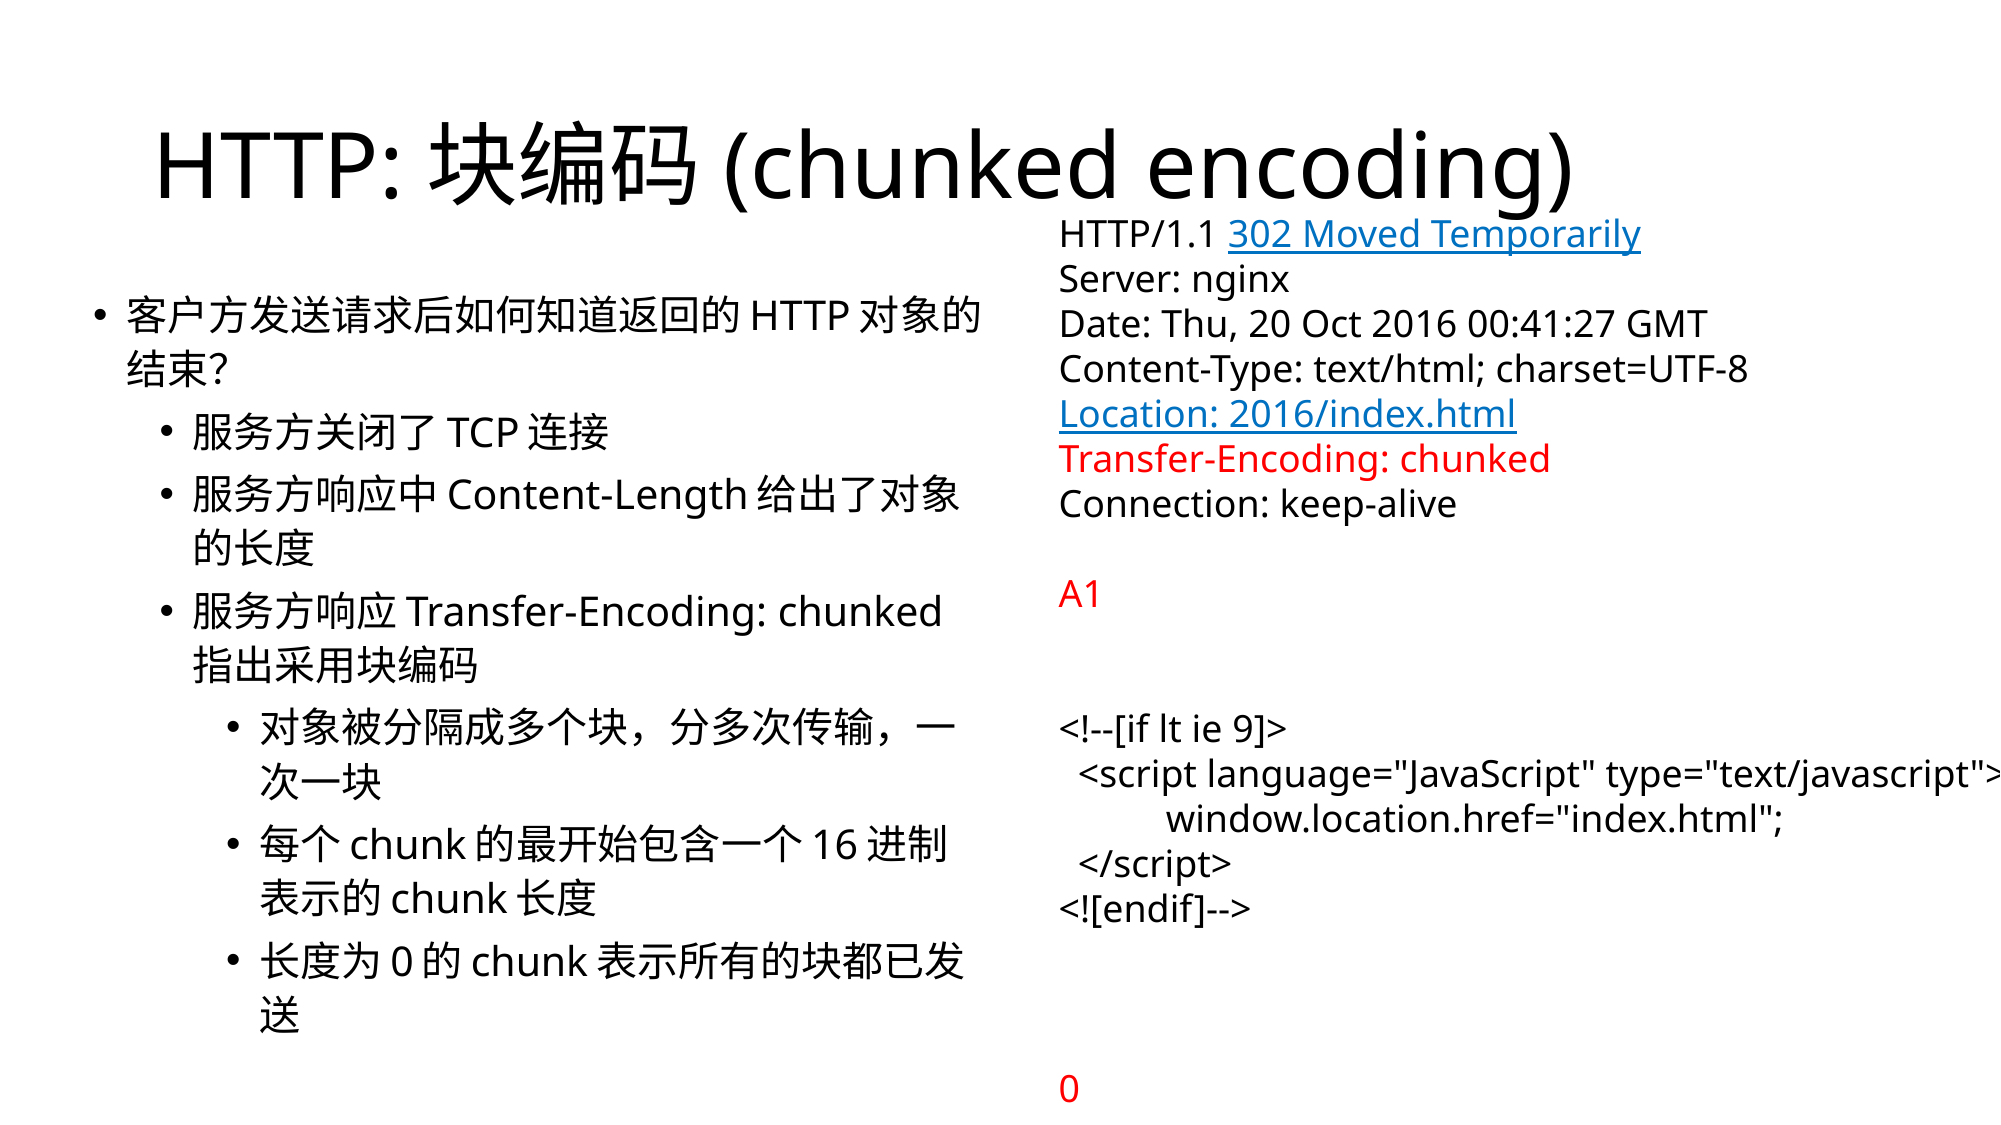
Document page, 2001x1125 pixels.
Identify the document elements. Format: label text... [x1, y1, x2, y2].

text_box HTTP/1.1 302 Moved Temporarily Server: nginx Date: Thu, 20 Oct 2016 00:41:27 GMT Content-Type: text/html; charset=UTF-8 Location: 2016/index.html Transfer-Encoding: chunked Connection: keep-alive A1 <!--[if lt ie 9]> <script language="JavaScript" type="text/javascript"> window.location.href="index.html"; </script> <![endif]--> 0 [1043, 203, 2000, 1118]
title HTTP:块编码(chunked encoding) [137, 59, 1863, 278]
list 客户方发送请求后如何知道返回的HTTP对象的结束？ 服务方关闭了TCP连接 服务方响应中Content-Length给出了对象的长度 服务方响应Transfer-Encoding: chunked指出采用块编码 对象被分隔成多个块，分多次传输，一次一块 每个chunk的最开始包含一个16进制表示的chunk长度 长度为0的chunk表示所有的块都已发送 [78, 277, 1000, 1053]
